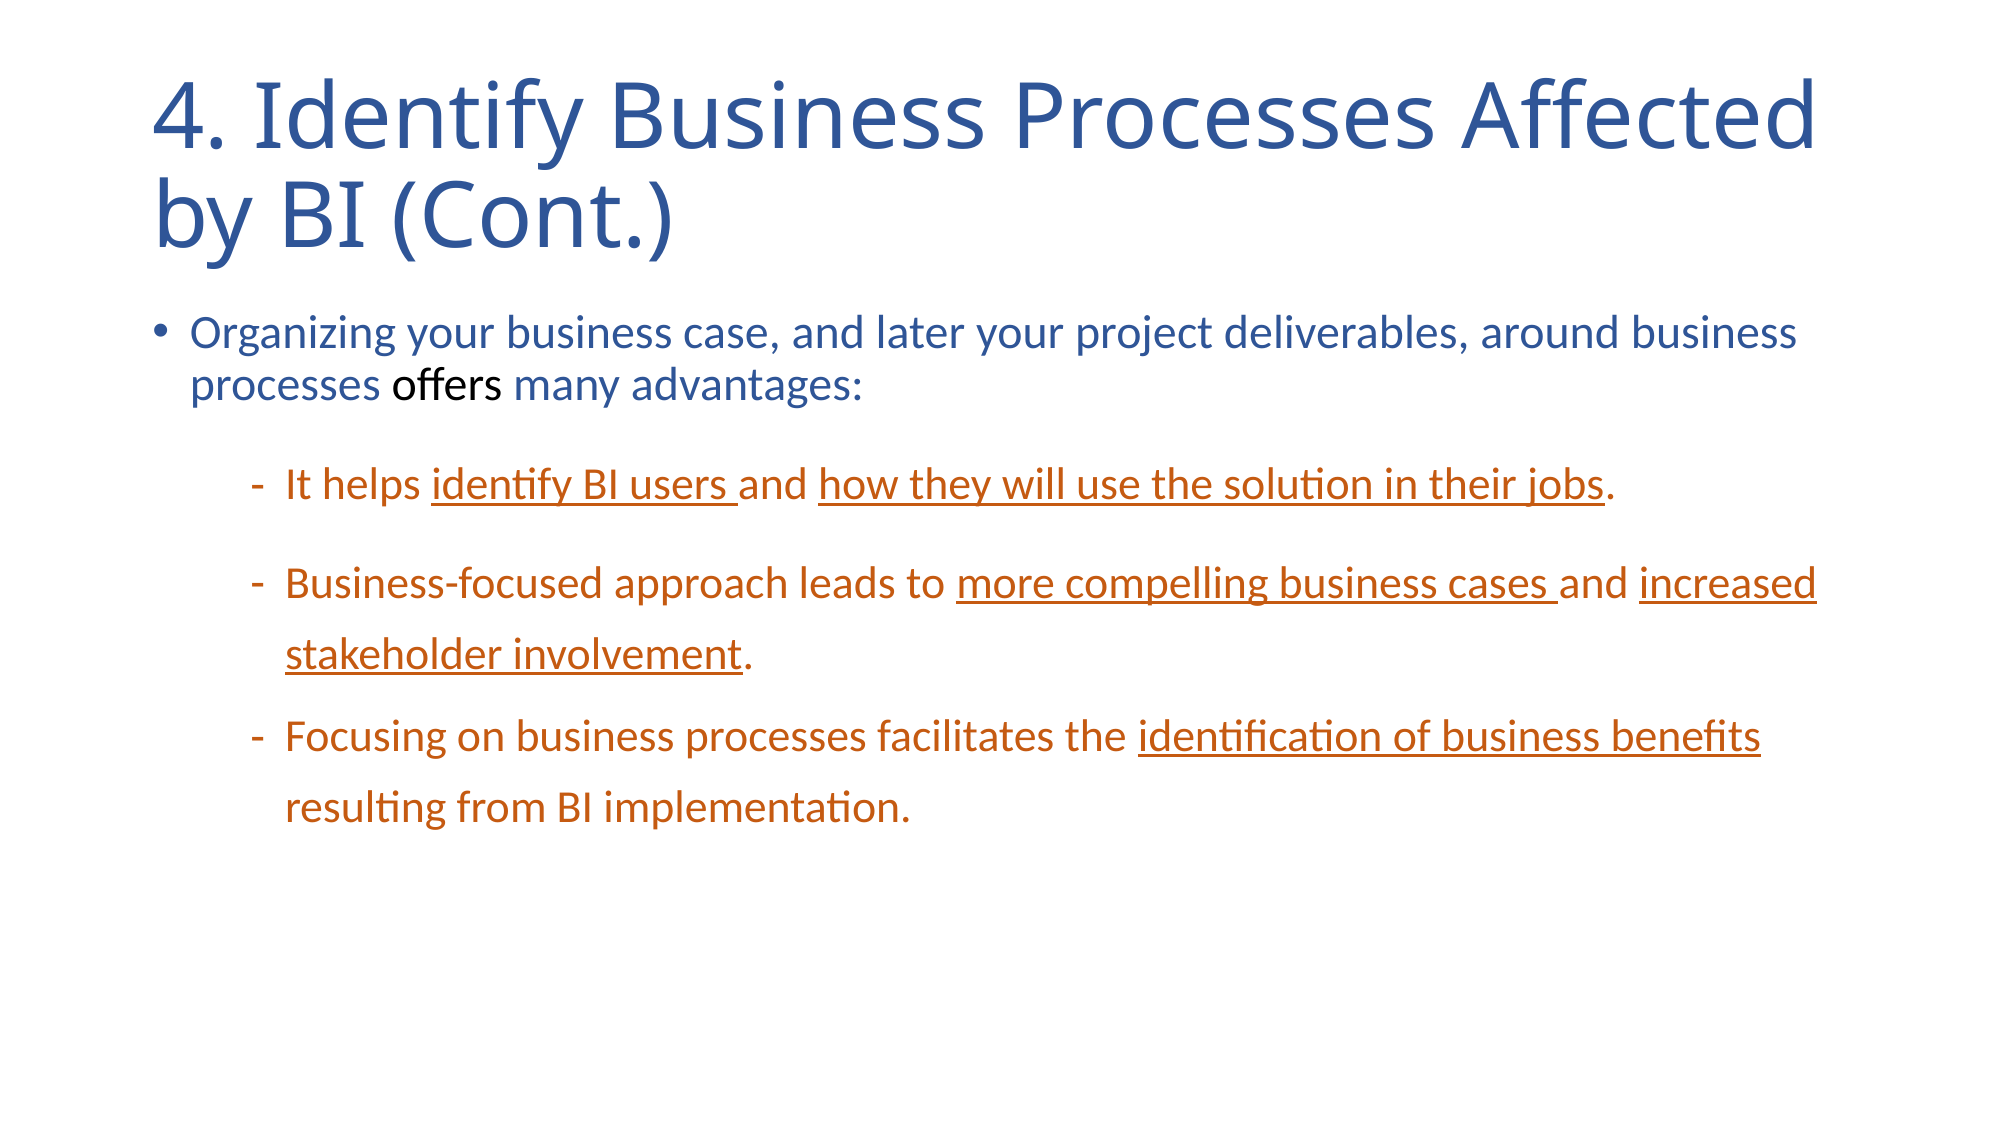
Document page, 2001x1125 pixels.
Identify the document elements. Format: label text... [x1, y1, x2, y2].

title 4. Identify Business Processes Affected by BI (Cont.) [137, 59, 1863, 278]
list Organizing your business case, and later your project deliverables, around business processes offers many advantages: It helps identify BI users and how they will use the solution in their jobs. Business-focused approach leads to more compelling business cases and increased stakeholder involvement. Focusing on business processes facilitates the identification of business benefits resulting from BI implementation. [137, 299, 1863, 1014]
